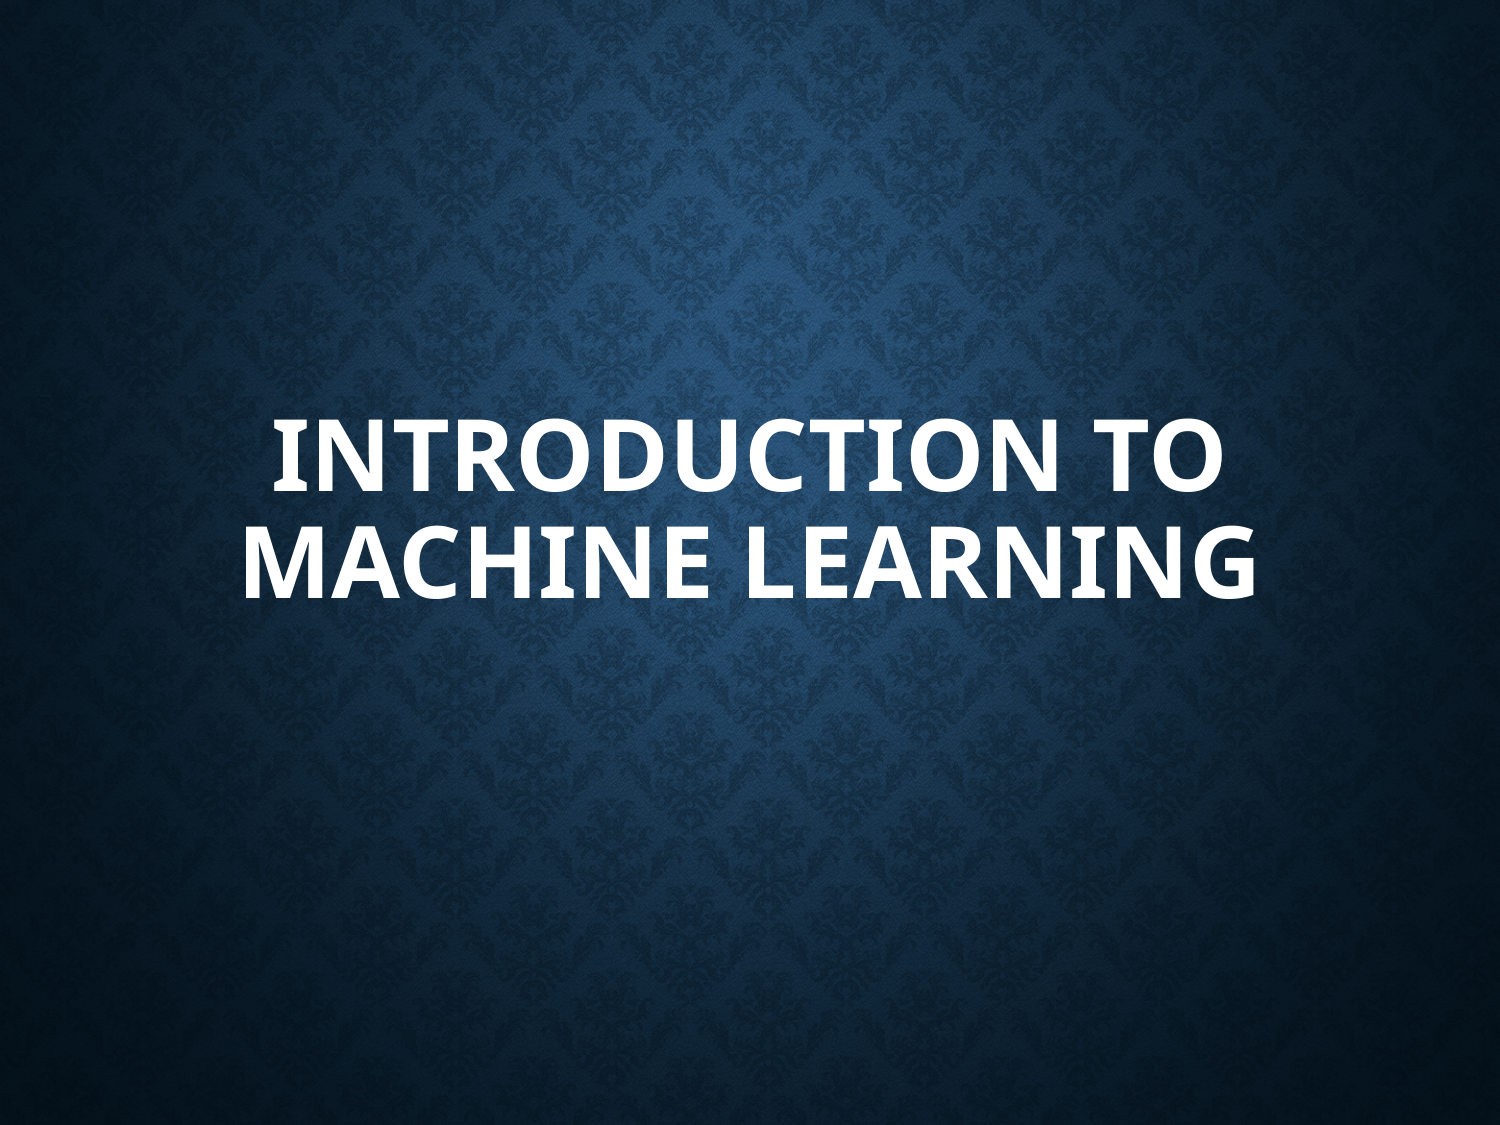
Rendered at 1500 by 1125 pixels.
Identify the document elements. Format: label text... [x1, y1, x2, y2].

title Introduction to Machine Learning [112, 387, 1388, 629]
